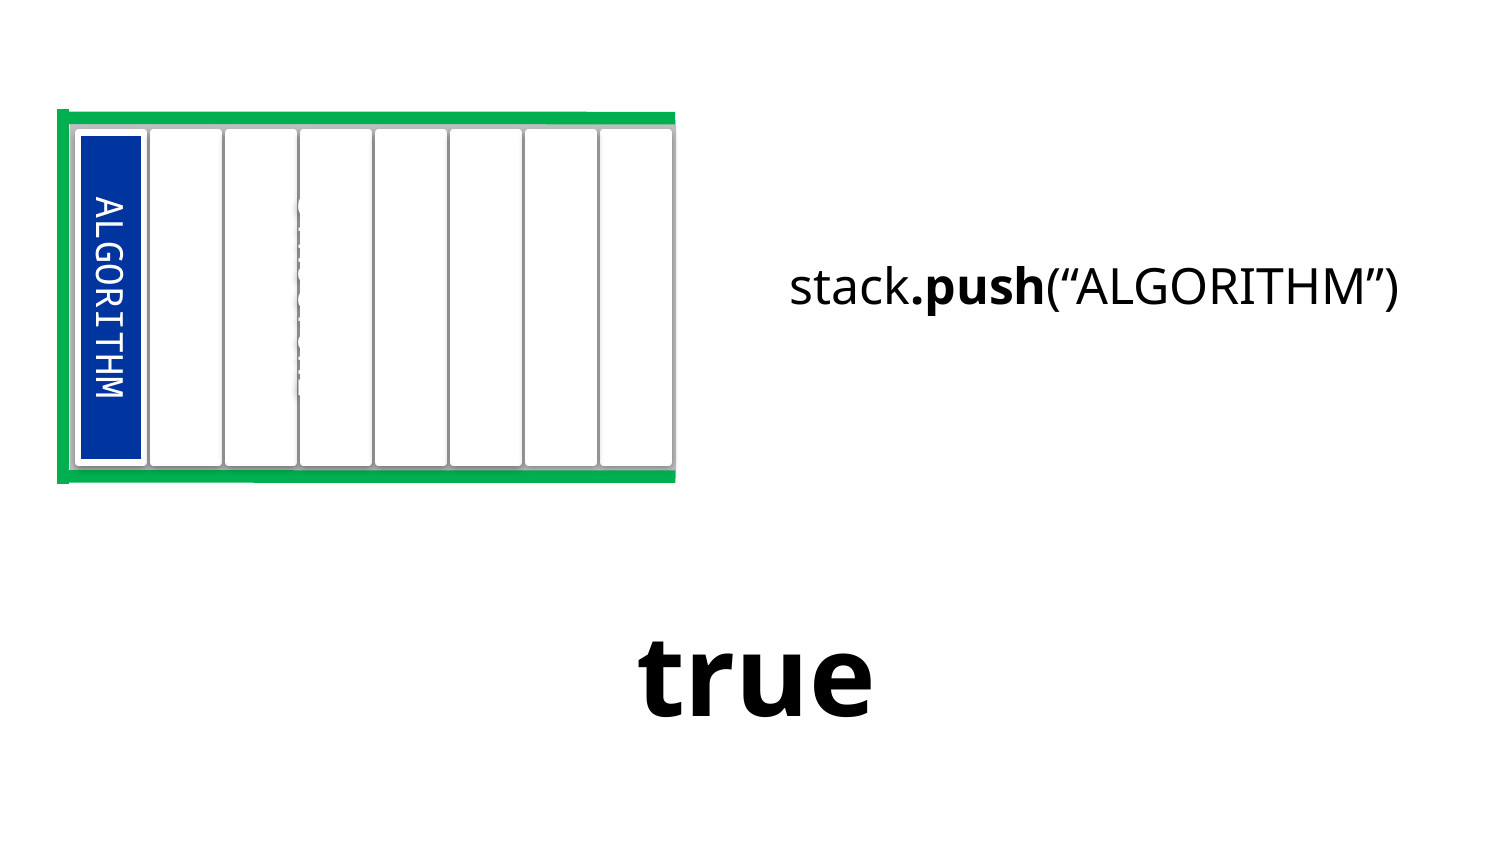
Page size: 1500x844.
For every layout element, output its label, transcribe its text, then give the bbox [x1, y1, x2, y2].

text_box true [60, 607, 1452, 736]
text_box stack.push(“ALGORITHM”) [773, 220, 1452, 349]
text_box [62, 109, 677, 485]
